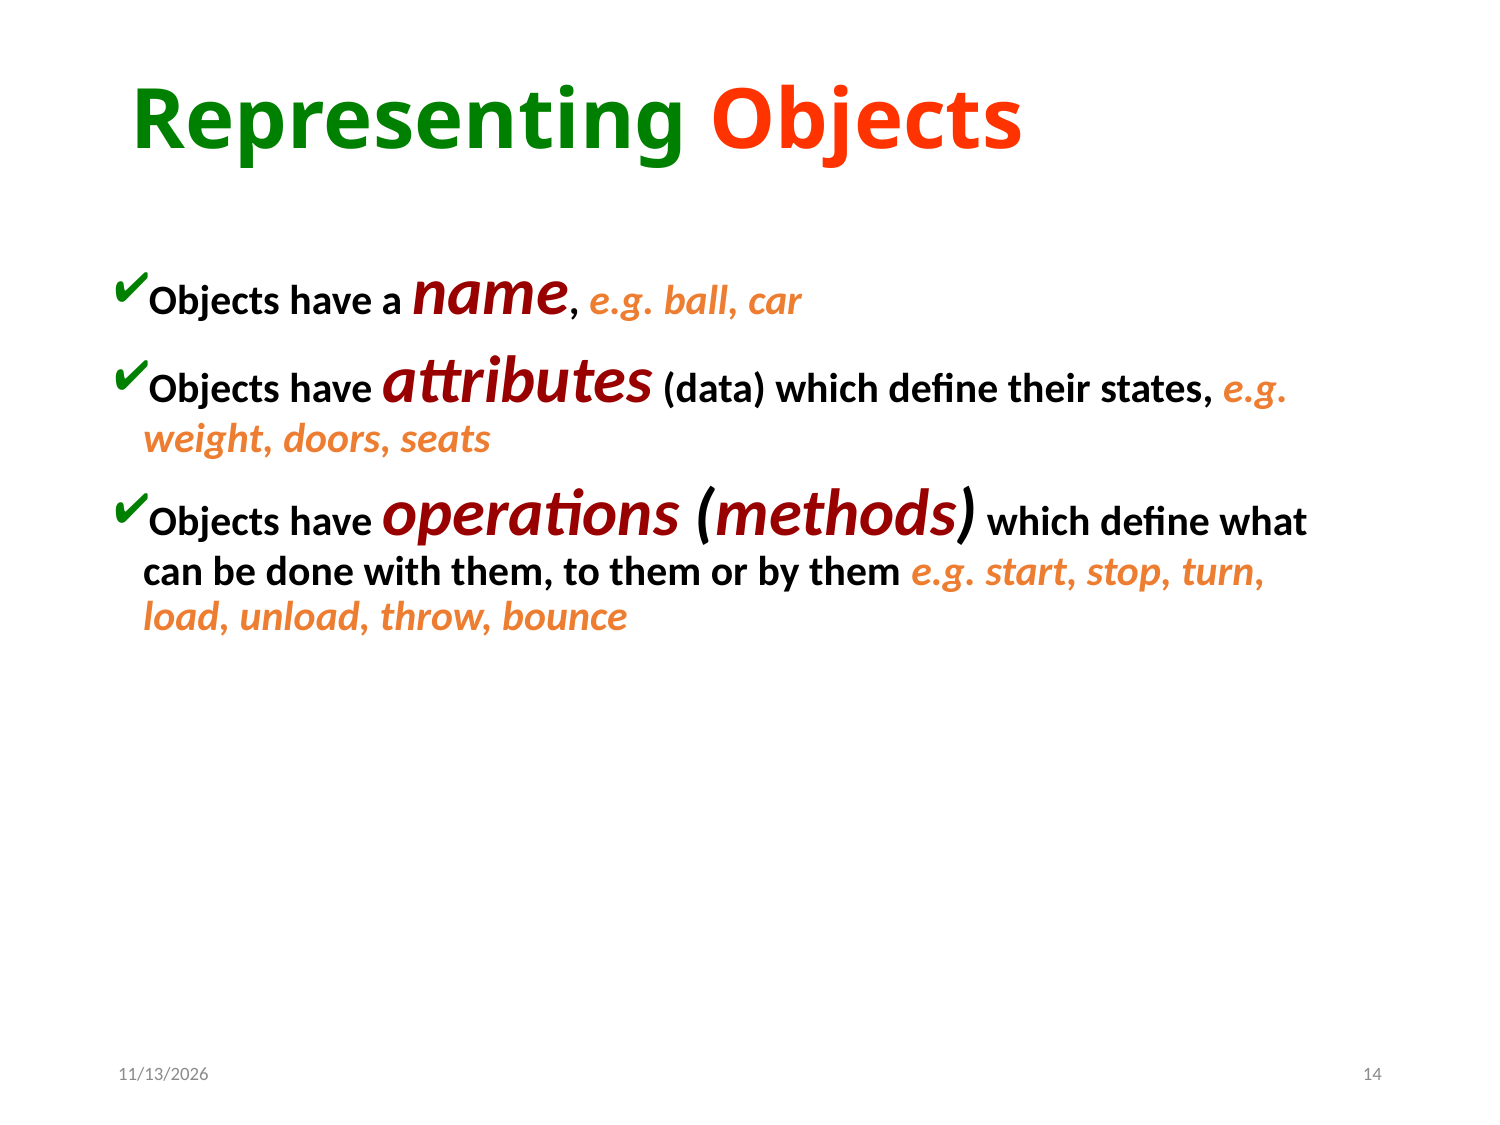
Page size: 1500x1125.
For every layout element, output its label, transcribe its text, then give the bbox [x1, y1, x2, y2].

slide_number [103, 1042, 441, 1103]
list Objects have a name, e.g. ball, car Objects have attributes (data) which define their states, e.g. weight, doors, seats Objects have operations (methods) which define what can be done with them, to them or by them e.g. start, stop, turn, load, unload, throw, bounce [99, 249, 1375, 925]
slide_number 14 [1059, 1042, 1397, 1103]
title Representing Objects [115, 58, 1391, 184]
